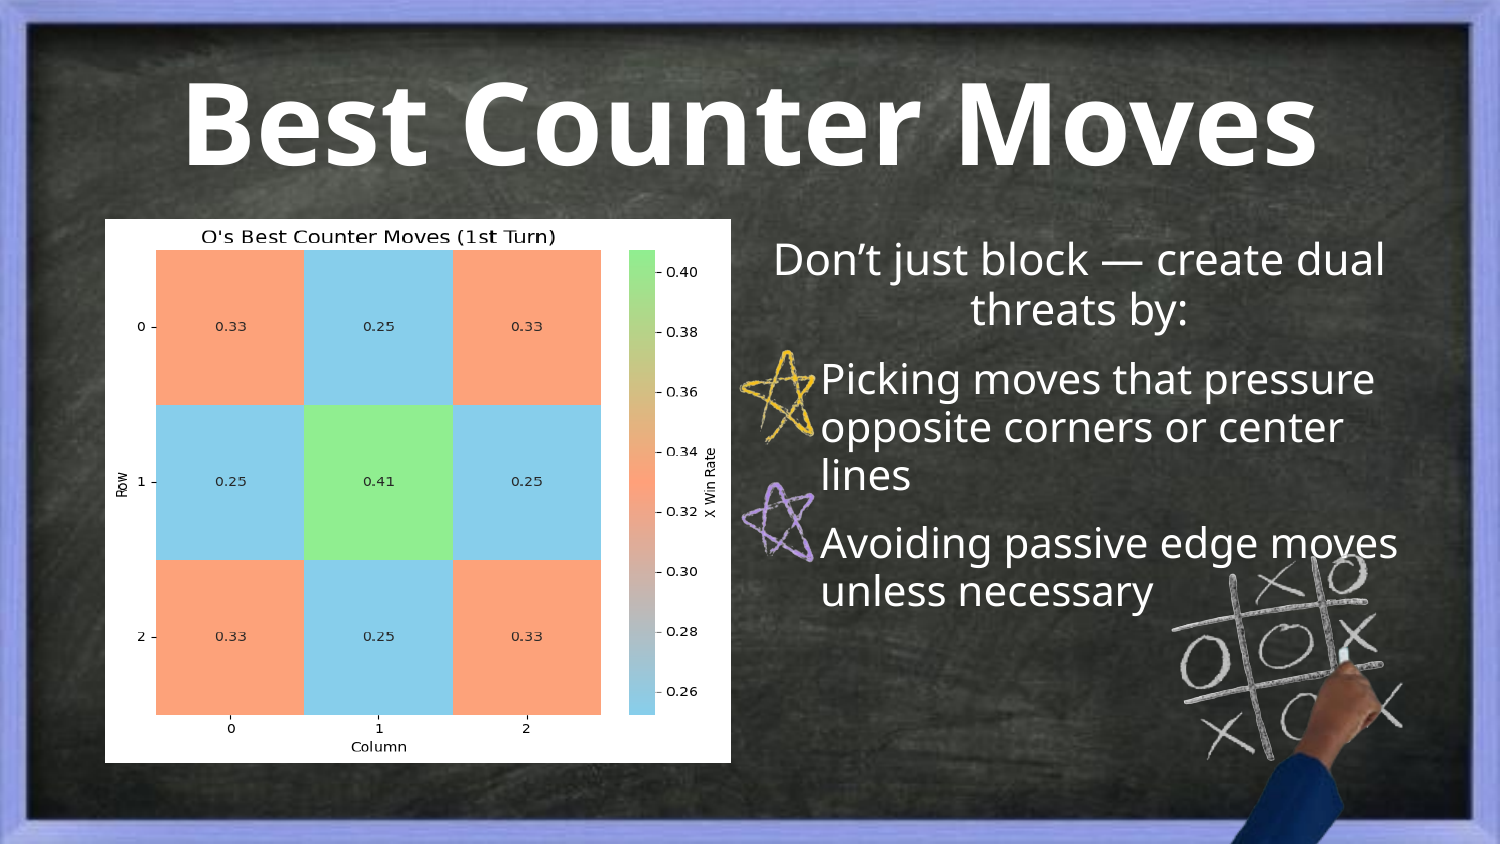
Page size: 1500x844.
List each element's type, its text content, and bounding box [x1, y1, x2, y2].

subtitle Don’t just block — create dual threats by: Picking moves that pressure opposite corners or center lines Avoiding passive edge moves unless necessary [731, 219, 1430, 500]
picture [0, 0, 1500, 844]
title Best Counter Moves [51, 26, 1449, 204]
